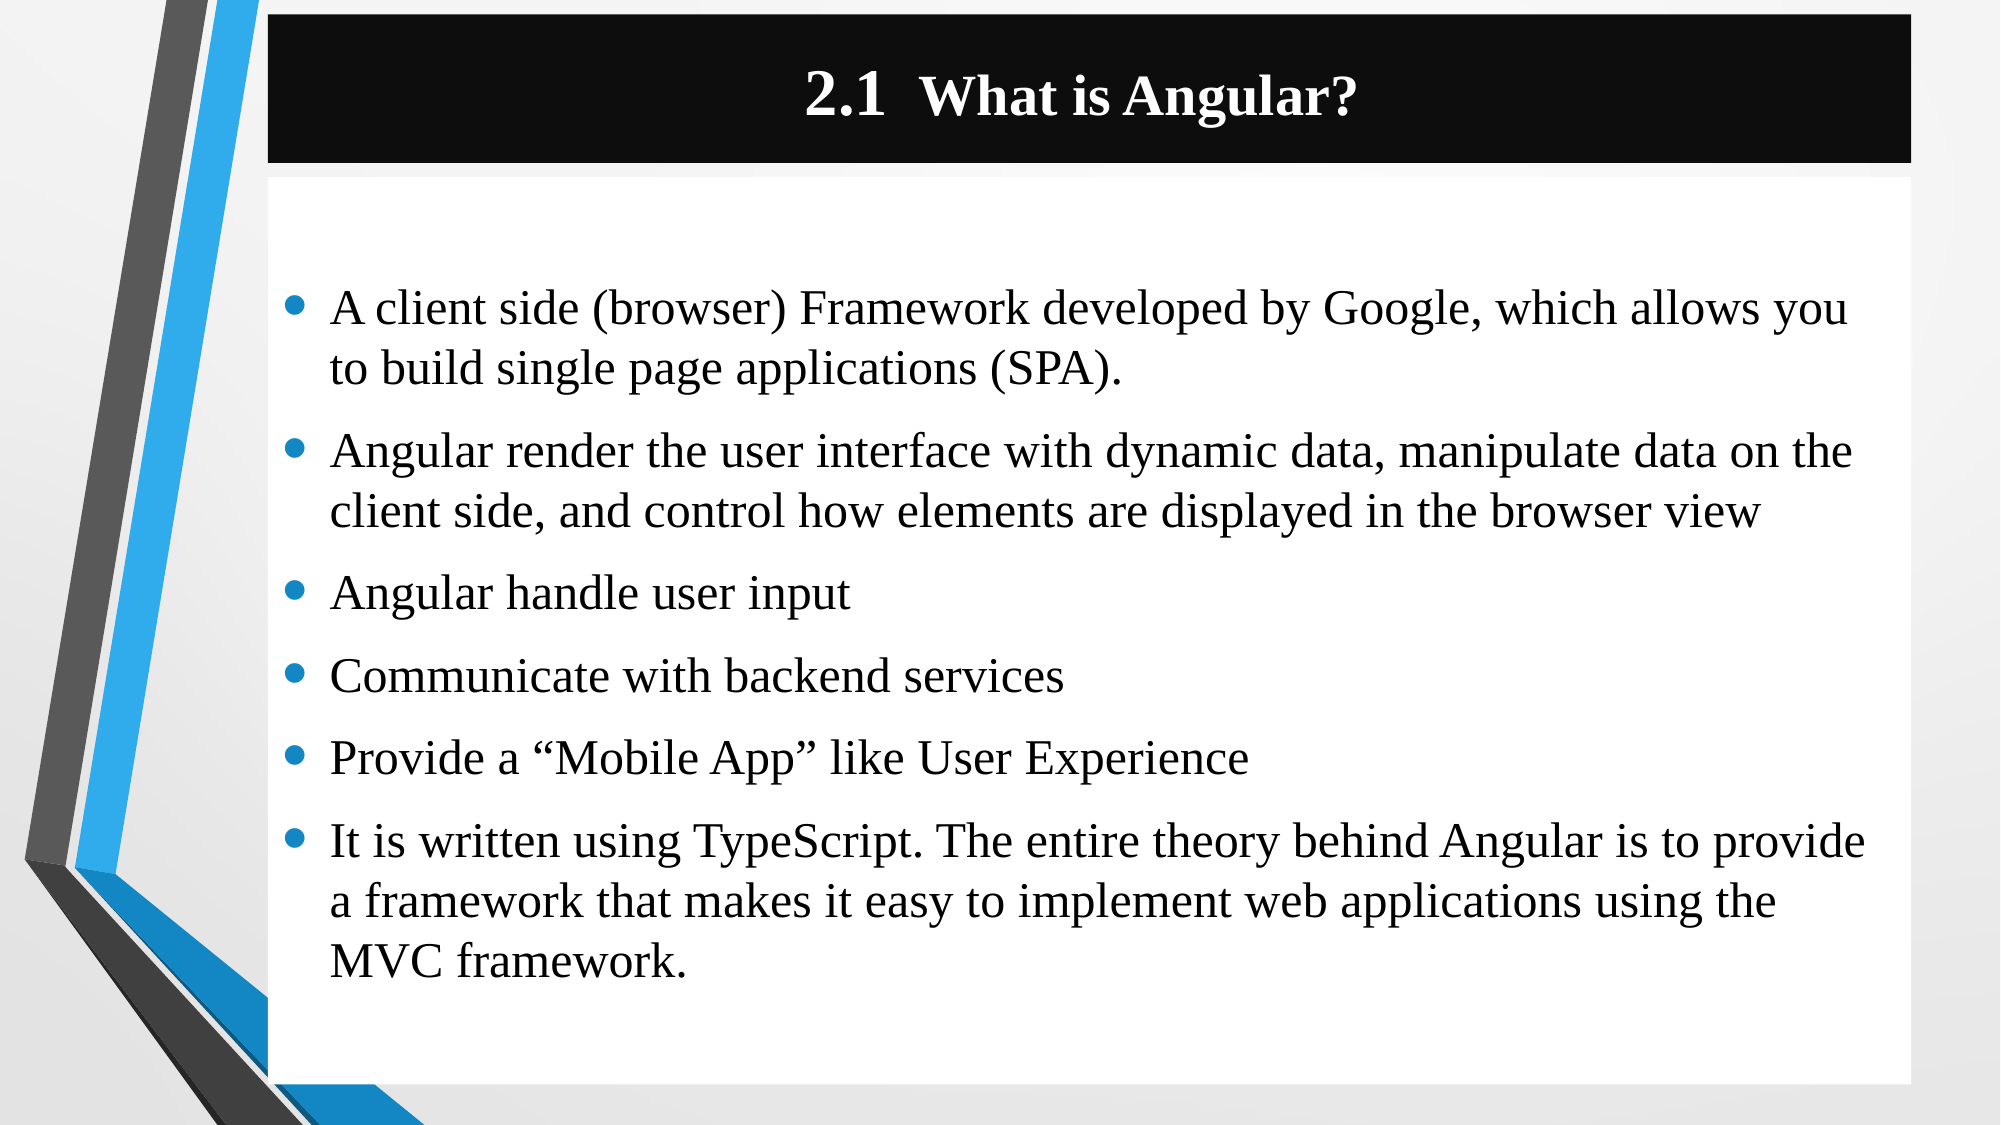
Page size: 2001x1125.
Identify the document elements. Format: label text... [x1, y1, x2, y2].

title 2.1 What is Angular? [267, 14, 1912, 163]
list A client side (browser) Framework developed by Google, which allows you to build single page applications (SPA). Angular render the user interface with dynamic data, manipulate data on the client side, and control how elements are displayed in the browser view Angular handle user input Communicate with backend services Provide a “Mobile App” like User Experience It is written using TypeScript. The entire theory behind Angular is to provide a framework that makes it easy to implement web applications using the MVC framework. [267, 177, 1912, 1085]
